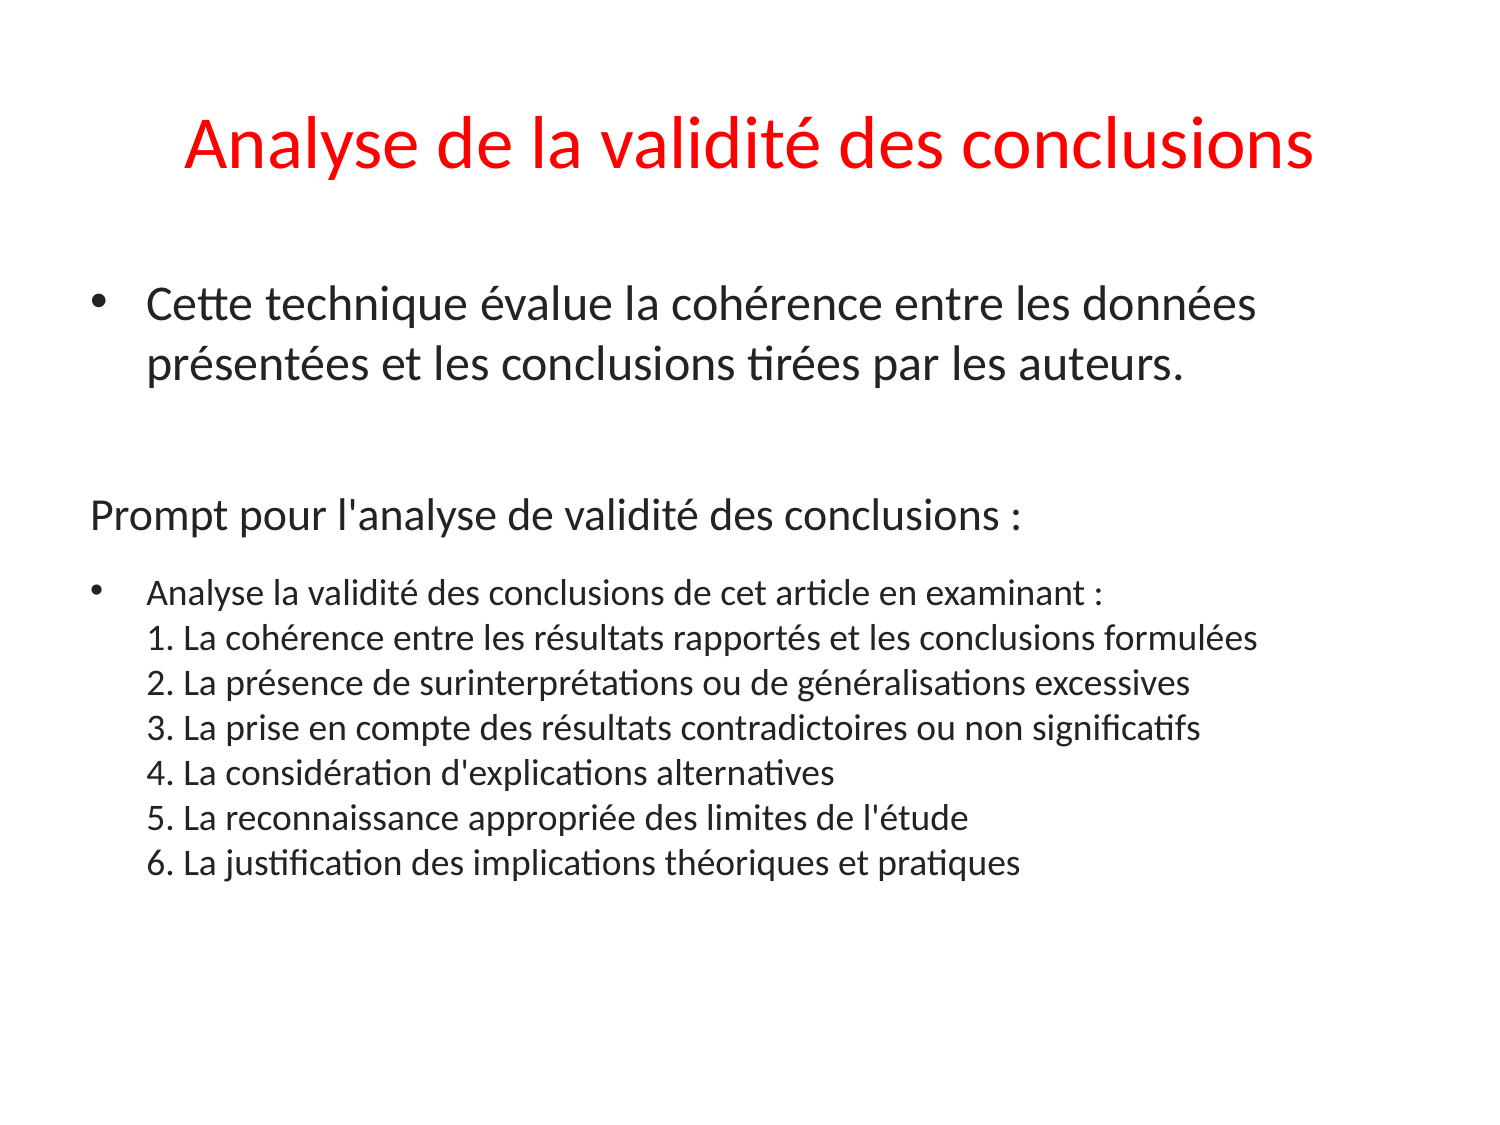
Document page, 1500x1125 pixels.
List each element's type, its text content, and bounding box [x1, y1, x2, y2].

title Analyse de la validité des conclusions [75, 45, 1425, 233]
list Cette technique évalue la cohérence entre les données présentées et les conclusions tirées par les auteurs. Prompt pour l'analyse de validité des conclusions : Analyse la validité des conclusions de cet article en examinant : 1. La cohérence entre les résultats rapportés et les conclusions formulées 2. La présence de surinterprétations ou de généralisations excessives 3. La prise en compte des résultats contradictoires ou non significatifs 4. La considération d'explications alternatives 5. La reconnaissance appropriée des limites de l'étude 6. La justification des implications théoriques et pratiques [75, 262, 1425, 1005]
